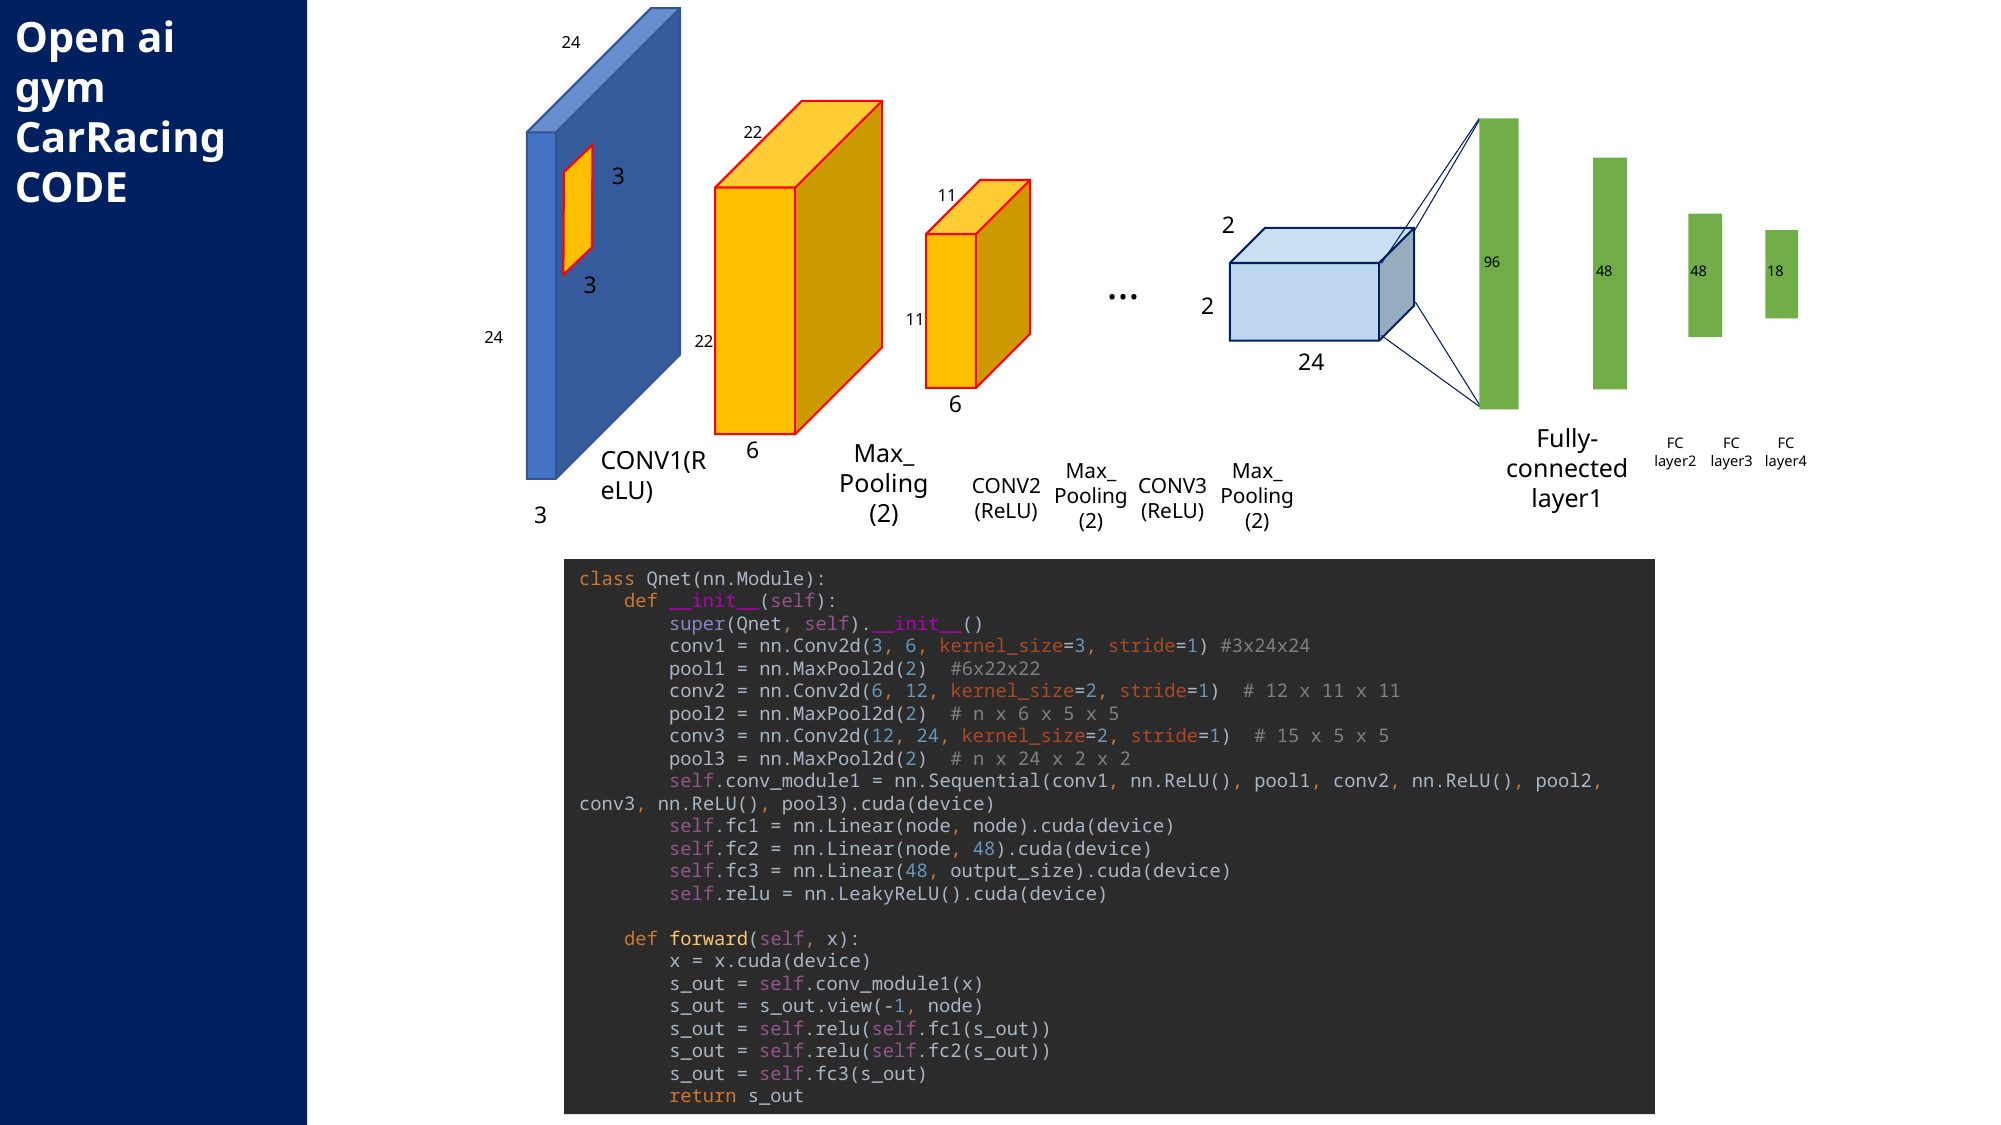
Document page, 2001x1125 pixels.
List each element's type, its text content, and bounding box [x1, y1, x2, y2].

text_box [469, 8, 1834, 542]
text_box class Qnet(nn.Module): def __init__(self): super(Qnet, self).__init__() conv1 = nn.Conv2d(3, 6, kernel_size=3, stride=1) #3x24x24 pool1 = nn.MaxPool2d(2) #6x22x22 conv2 = nn.Conv2d(6, 12, kernel_size=2, stride=1) # 12 x 11 x 11 pool2 = nn.MaxPool2d(2) # n x 6 x 5 x 5 conv3 = nn.Conv2d(12, 24, kernel_size=2, stride=1) # 15 x 5 x 5 pool3 = nn.MaxPool2d(2) # n x 24 x 2 x 2 self.conv_module1 = nn.Sequential(conv1, nn.ReLU(), pool1, conv2, nn.ReLU(), pool2, conv3, nn.ReLU(), pool3).cuda(device) self.fc1 = nn.Linear(node, node).cuda(device) self.fc2 = nn.Linear(node, 48).cuda(device) self.fc3 = nn.Linear(48, output_size).cuda(device) self.relu = nn.LeakyReLU().cuda(device) def forward(self, x): x = x.cuda(device) s_out = self.conv_module1(x) s_out = s_out.view(-1, node) s_out = self.relu(self.fc1(s_out)) s_out = self.relu(self.fc2(s_out)) s_out = self.fc3(s_out) return s_out [564, 559, 1655, 1115]
text_box [0, 0, 308, 1125]
text_box Open ai gym CarRacing CODE [0, 3, 292, 218]
